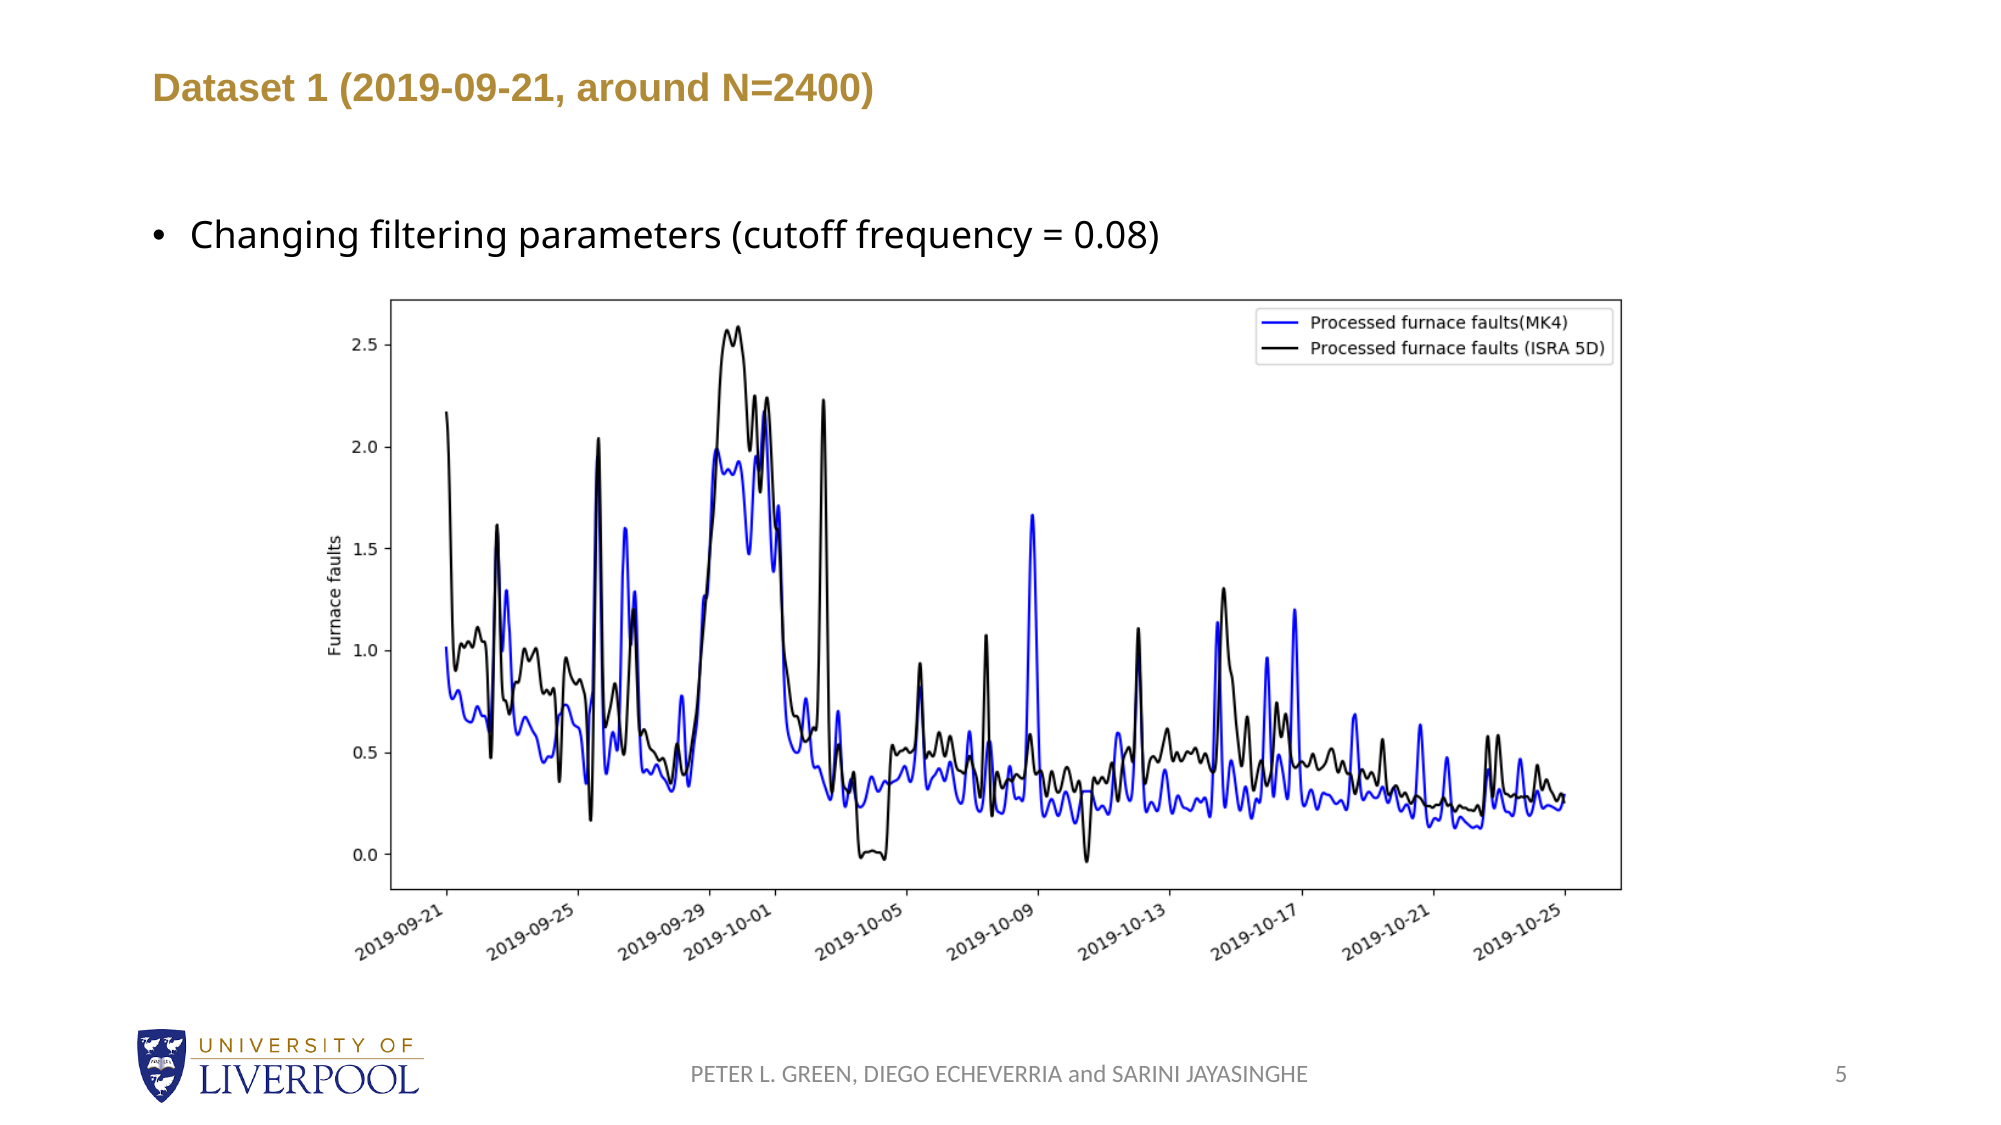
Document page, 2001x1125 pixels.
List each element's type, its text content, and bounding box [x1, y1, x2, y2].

footer PETER L. GREEN, DIEGO ECHEVERRIA and SARINI JAYASINGHE [662, 1042, 1338, 1103]
picture [314, 281, 1655, 979]
list Changing filtering parameters (cutoff frequency = 0.08) [137, 142, 1863, 1014]
picture [137, 1029, 424, 1103]
slide_number 5 [1412, 1042, 1863, 1103]
title Dataset 1 (2019-09-21, around N=2400) [137, 59, 1863, 118]
